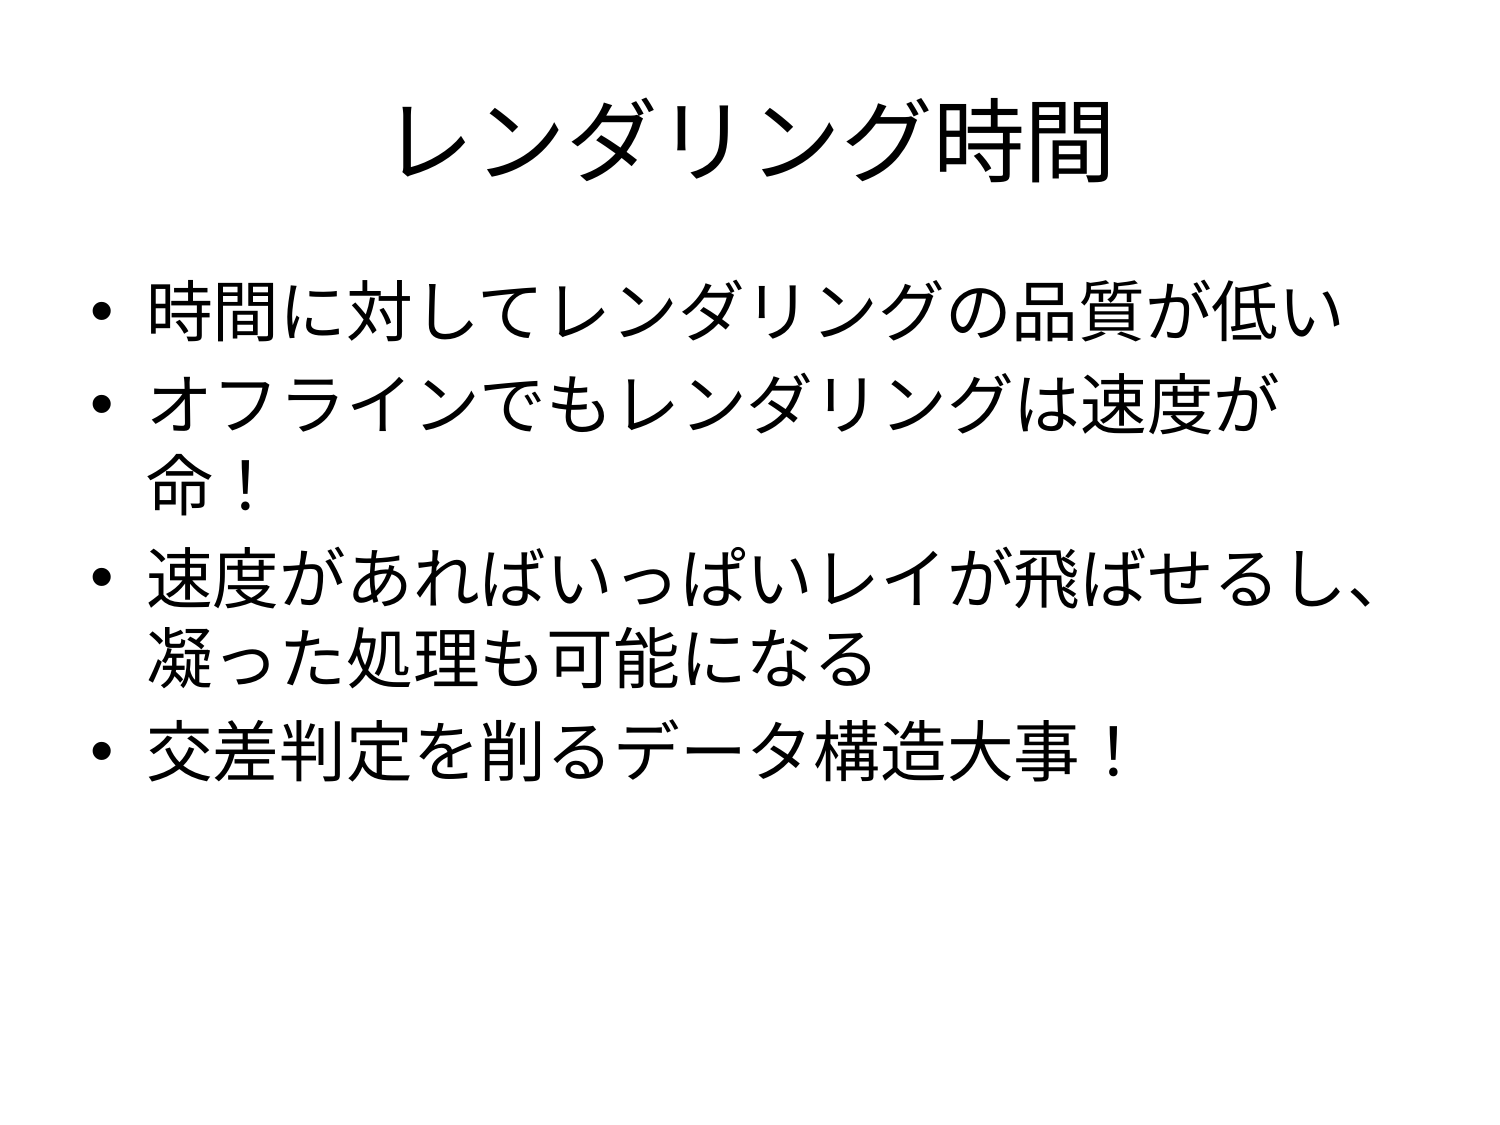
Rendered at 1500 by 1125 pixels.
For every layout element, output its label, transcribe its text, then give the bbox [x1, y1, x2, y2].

title レンダリング時間 [75, 45, 1425, 233]
list 時間に対してレンダリングの品質が低い オフラインでもレンダリングは速度が命！ 速度があればいっぱいレイが飛ばせるし、凝った処理も可能になる 交差判定を削るデータ構造大事！ [75, 262, 1425, 1005]
